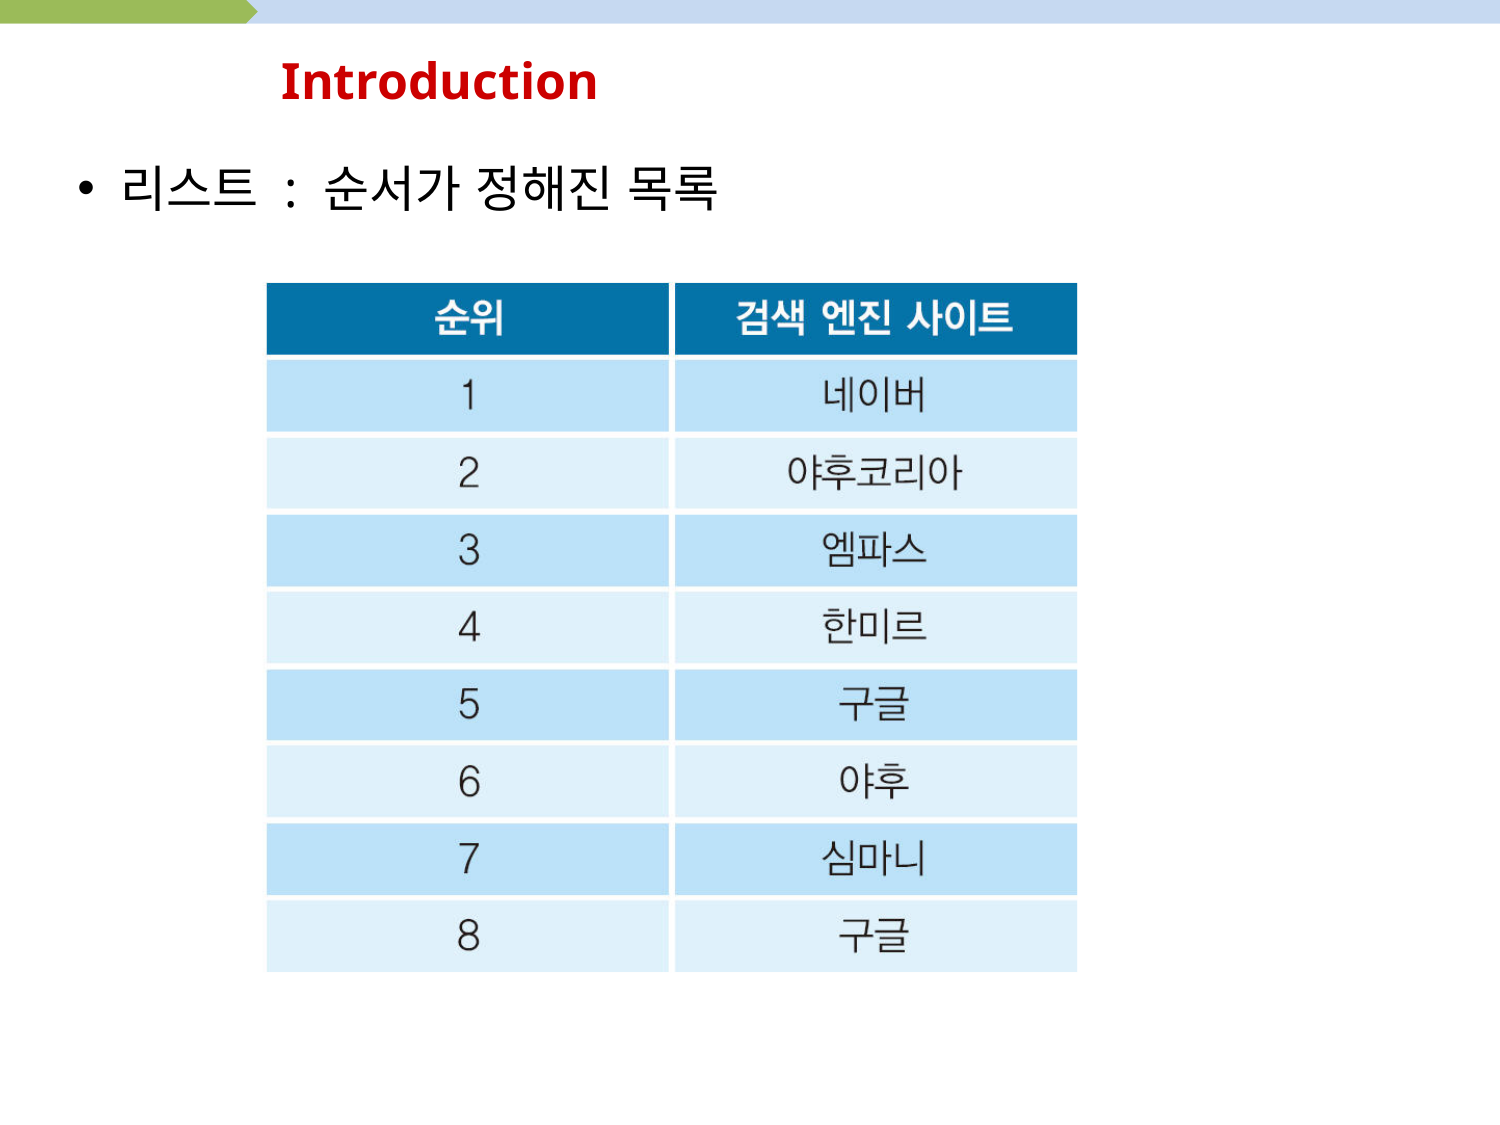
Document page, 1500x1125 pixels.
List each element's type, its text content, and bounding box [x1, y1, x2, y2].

list 리스트 : 순서가 정해진 목록 [62, 149, 1172, 1075]
text_box Introduction [253, 42, 1427, 126]
text_box [0, 0, 1500, 75]
picture [245, 257, 1099, 999]
